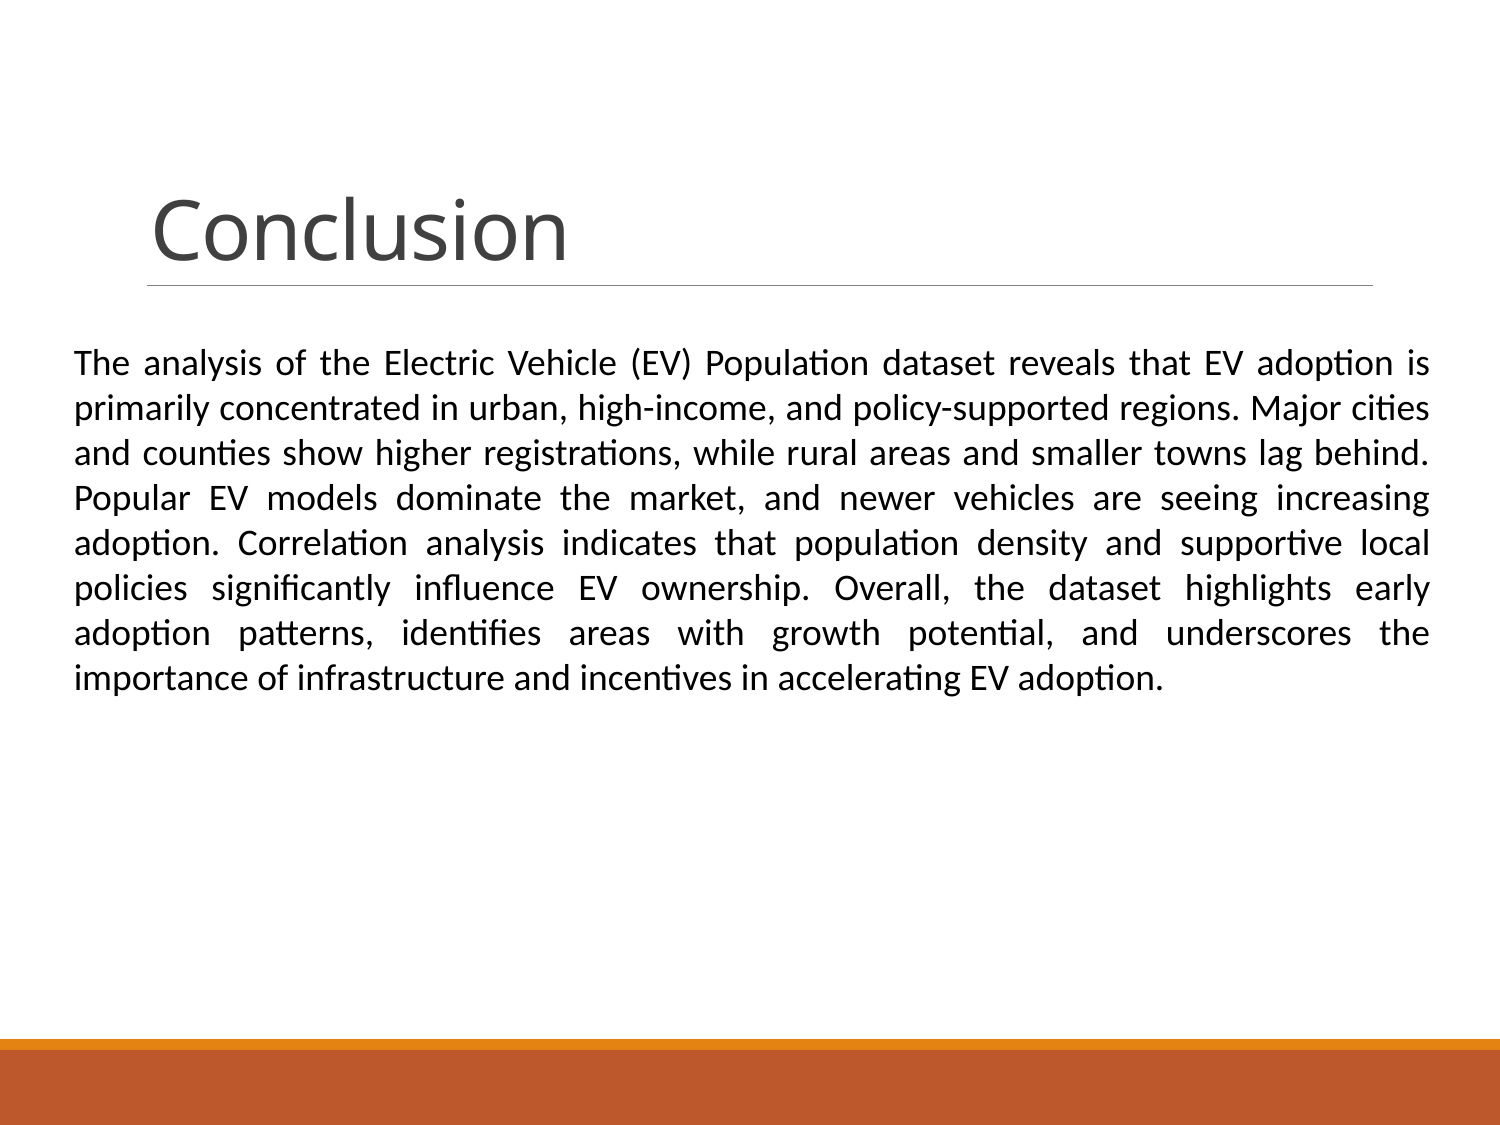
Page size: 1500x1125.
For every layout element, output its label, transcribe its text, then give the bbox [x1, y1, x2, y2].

text_box The analysis of the Electric Vehicle (EV) Population dataset reveals that EV adoption is primarily concentrated in urban, high-income, and policy-supported regions. Major cities and counties show higher registrations, while rural areas and smaller towns lag behind. Popular EV models dominate the market, and newer vehicles are seeing increasing adoption. Correlation analysis indicates that population density and supportive local policies significantly influence EV ownership. Overall, the dataset highlights early adoption patterns, identifies areas with growth potential, and underscores the importance of infrastructure and incentives in accelerating EV adoption. [58, 330, 1447, 706]
title Conclusion [135, 47, 1373, 285]
